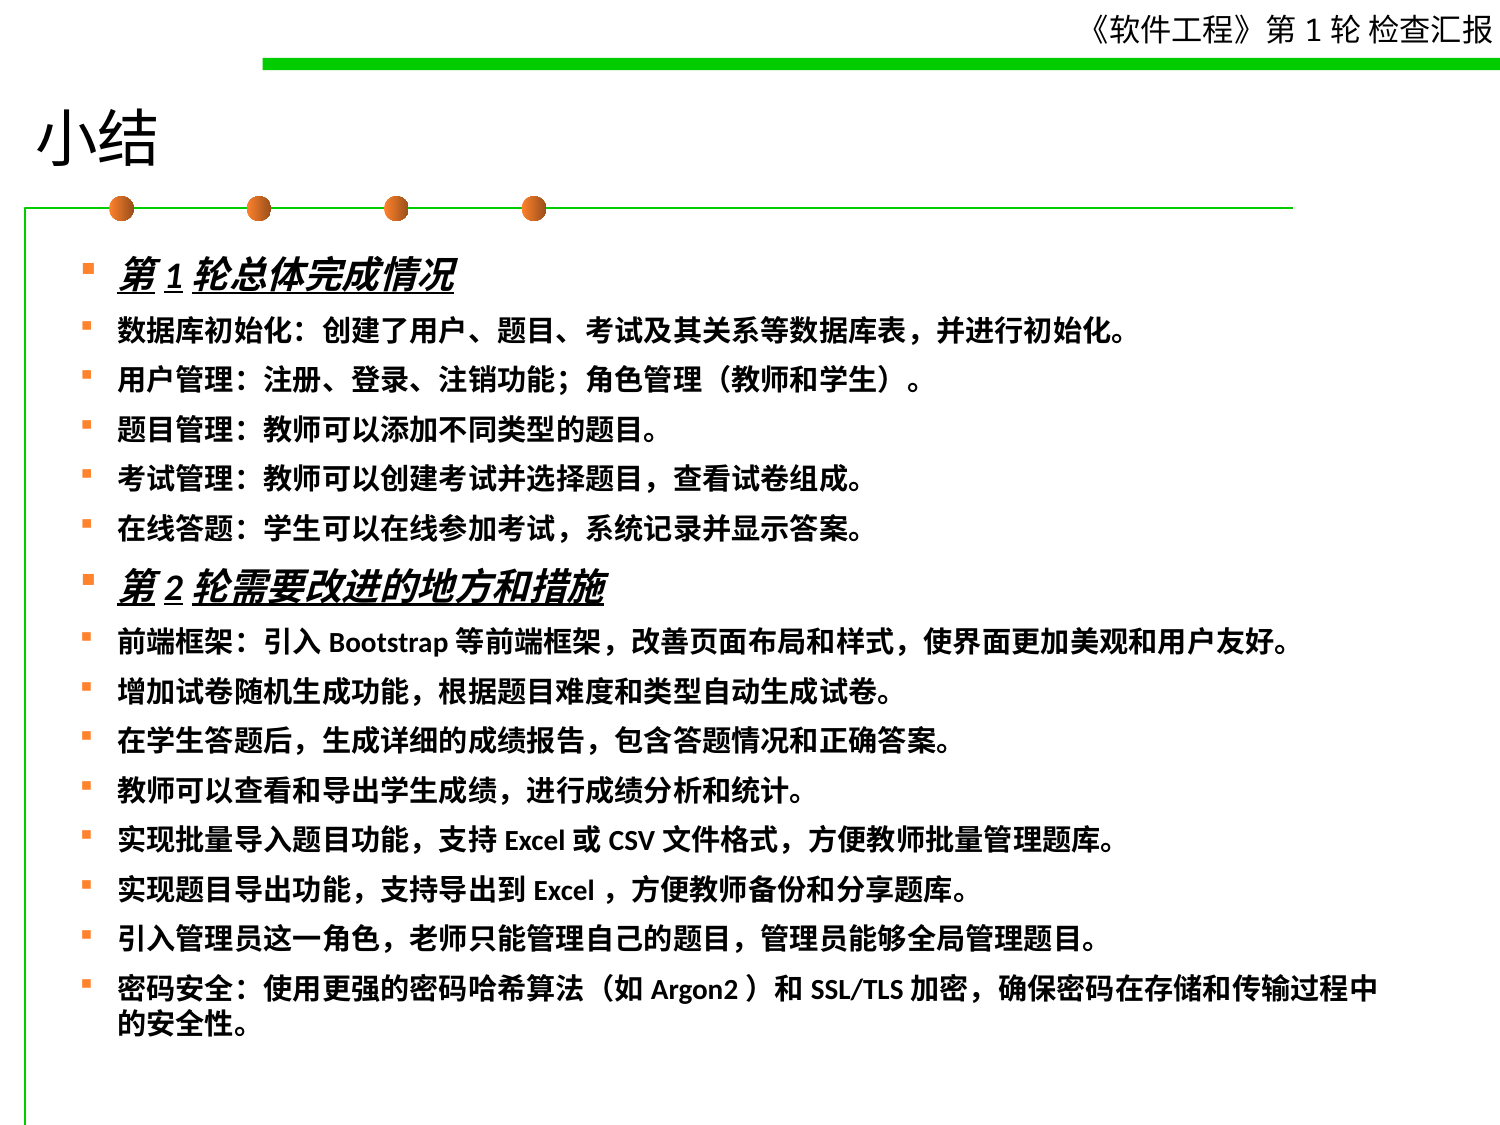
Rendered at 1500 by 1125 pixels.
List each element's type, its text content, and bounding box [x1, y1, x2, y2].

title 小结 [20, 83, 1415, 190]
list 第1轮总体完成情况 数据库初始化：创建了用户、题目、考试及其关系等数据库表，并进行初始化。 用户管理：注册、登录、注销功能；角色管理（教师和学生）。 题目管理：教师可以添加不同类型的题目。 考试管理：教师可以创建考试并选择题目，查看试卷组成。 在线答题：学生可以在线参加考试，系统记录并显示答案。 第2轮需要改进的地方和措施 前端框架：引入Bootstrap等前端框架，改善页面布局和样式，使界面更加美观和用户友好。 增加试卷随机生成功能，根据题目难度和类型自动生成试卷。 在学生答题后，生成详细的成绩报告，包含答题情况和正确答案。 教师可以查看和导出学生成绩，进行成绩分析和统计。 实现批量导入题目功能，支持Excel或CSV文件格式，方便教师批量管理题库。 实现题目导出功能，支持导出到Excel，方便教师备份和分享题库。 引入管理员这一角色，老师只能管理自己的题目，管理员能够全局管理题目。 密码安全：使用更强的密码哈希算法（如Argon2）和SSL/TLS加密，确保密码在存储和传输过程中的安全性。 [64, 243, 1412, 1083]
